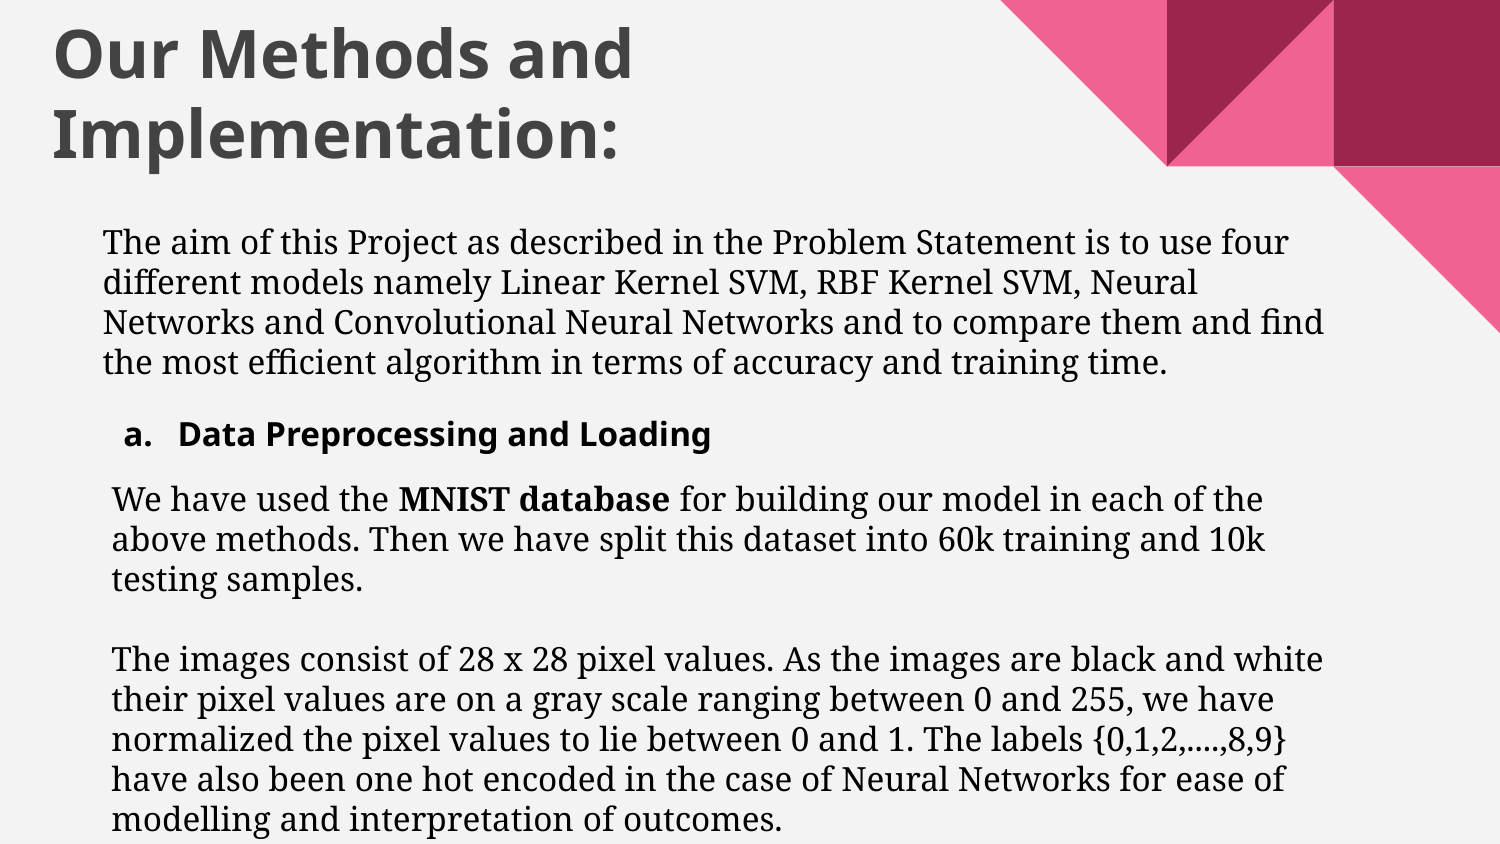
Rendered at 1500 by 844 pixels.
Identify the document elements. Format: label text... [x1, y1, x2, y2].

text_box We have used the MNIST database for building our model in each of the above methods. Then we have split this dataset into 60k training and 10k testing samples. The images consist of 28 x 28 pixel values. As the images are black and white their pixel values are on a gray scale ranging between 0 and 255, we have normalized the pixel values to lie between 0 and 1. The labels {0,1,2,....,8,9} have also been one hot encoded in the case of Neural Networks for ease of modelling and interpretation of outcomes. [96, 463, 1360, 844]
text_box Data Preprocessing and Loading [87, 398, 741, 469]
text_box The aim of this Project as described in the Problem Statement is to use four different models namely Linear Kernel SVM, RBF Kernel SVM, Neural Networks and Convolutional Neural Networks and to compare them and find the most efficient algorithm in terms of accuracy and training time. [87, 206, 1351, 397]
title Our Methods and Implementation: [37, 41, 1125, 142]
